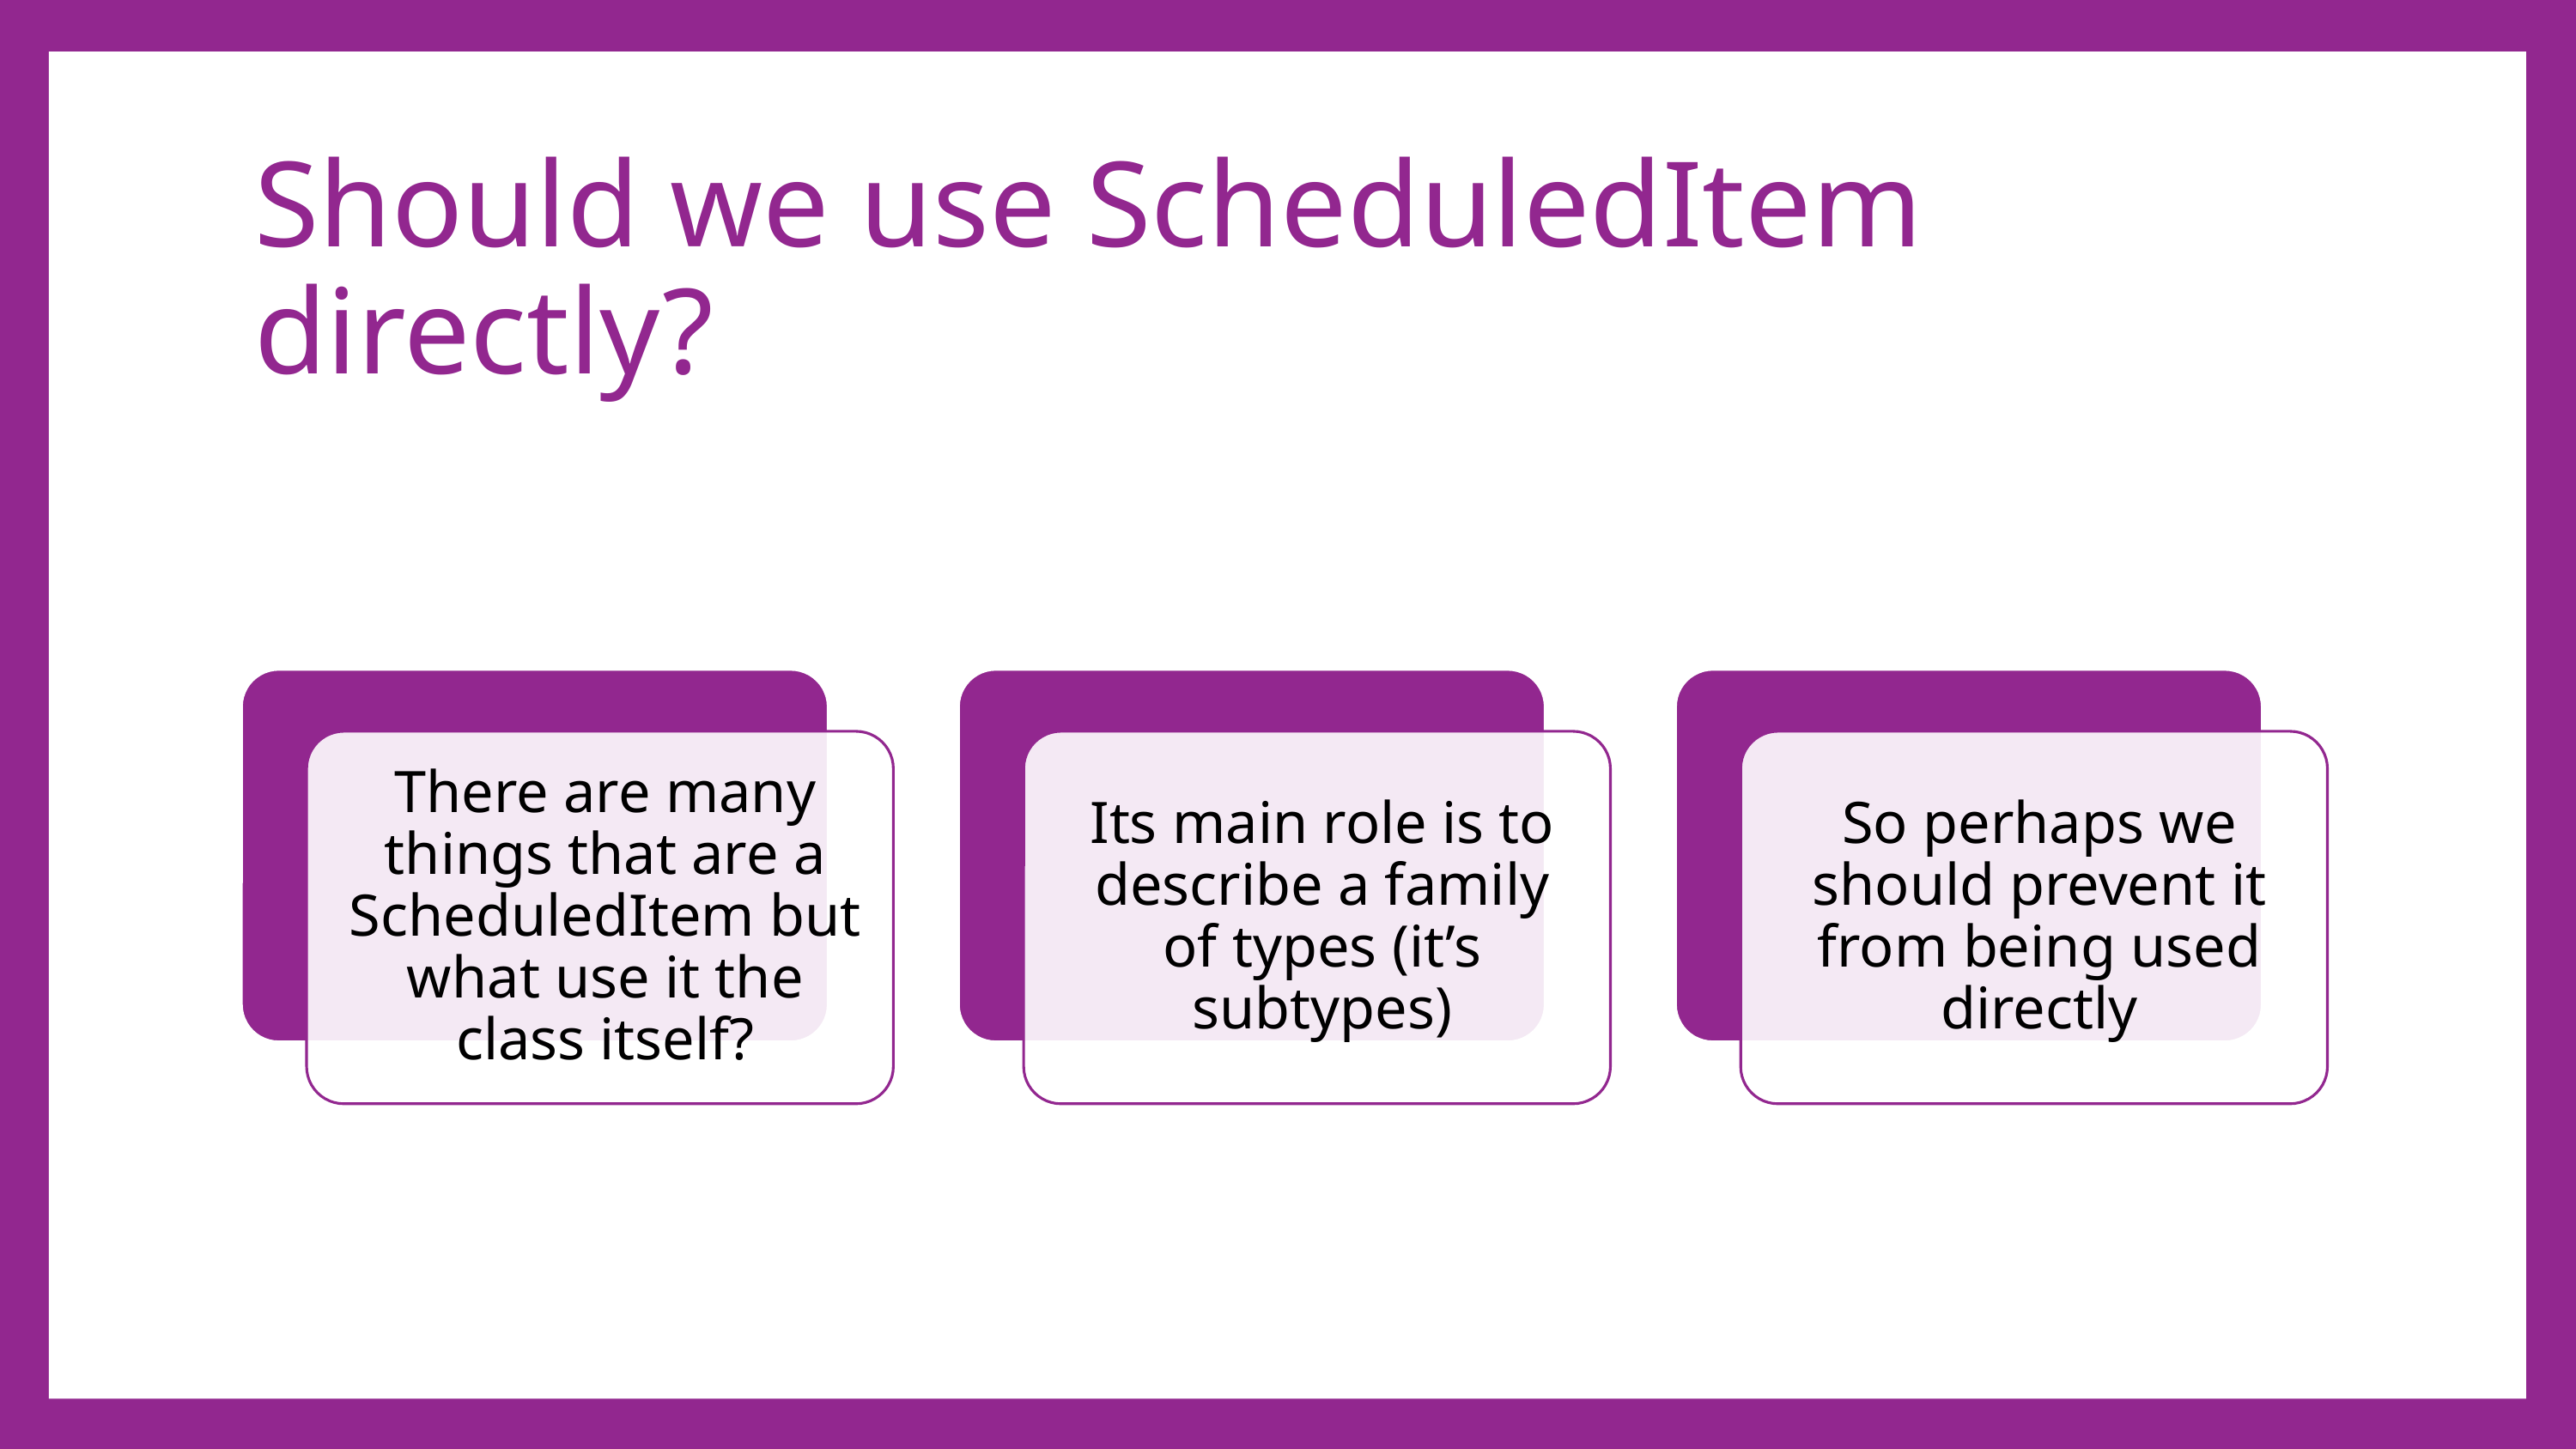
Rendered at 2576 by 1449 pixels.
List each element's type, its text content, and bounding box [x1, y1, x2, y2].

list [240, 485, 2328, 1288]
title Should we use ScheduledItem directly? [241, 129, 2329, 415]
